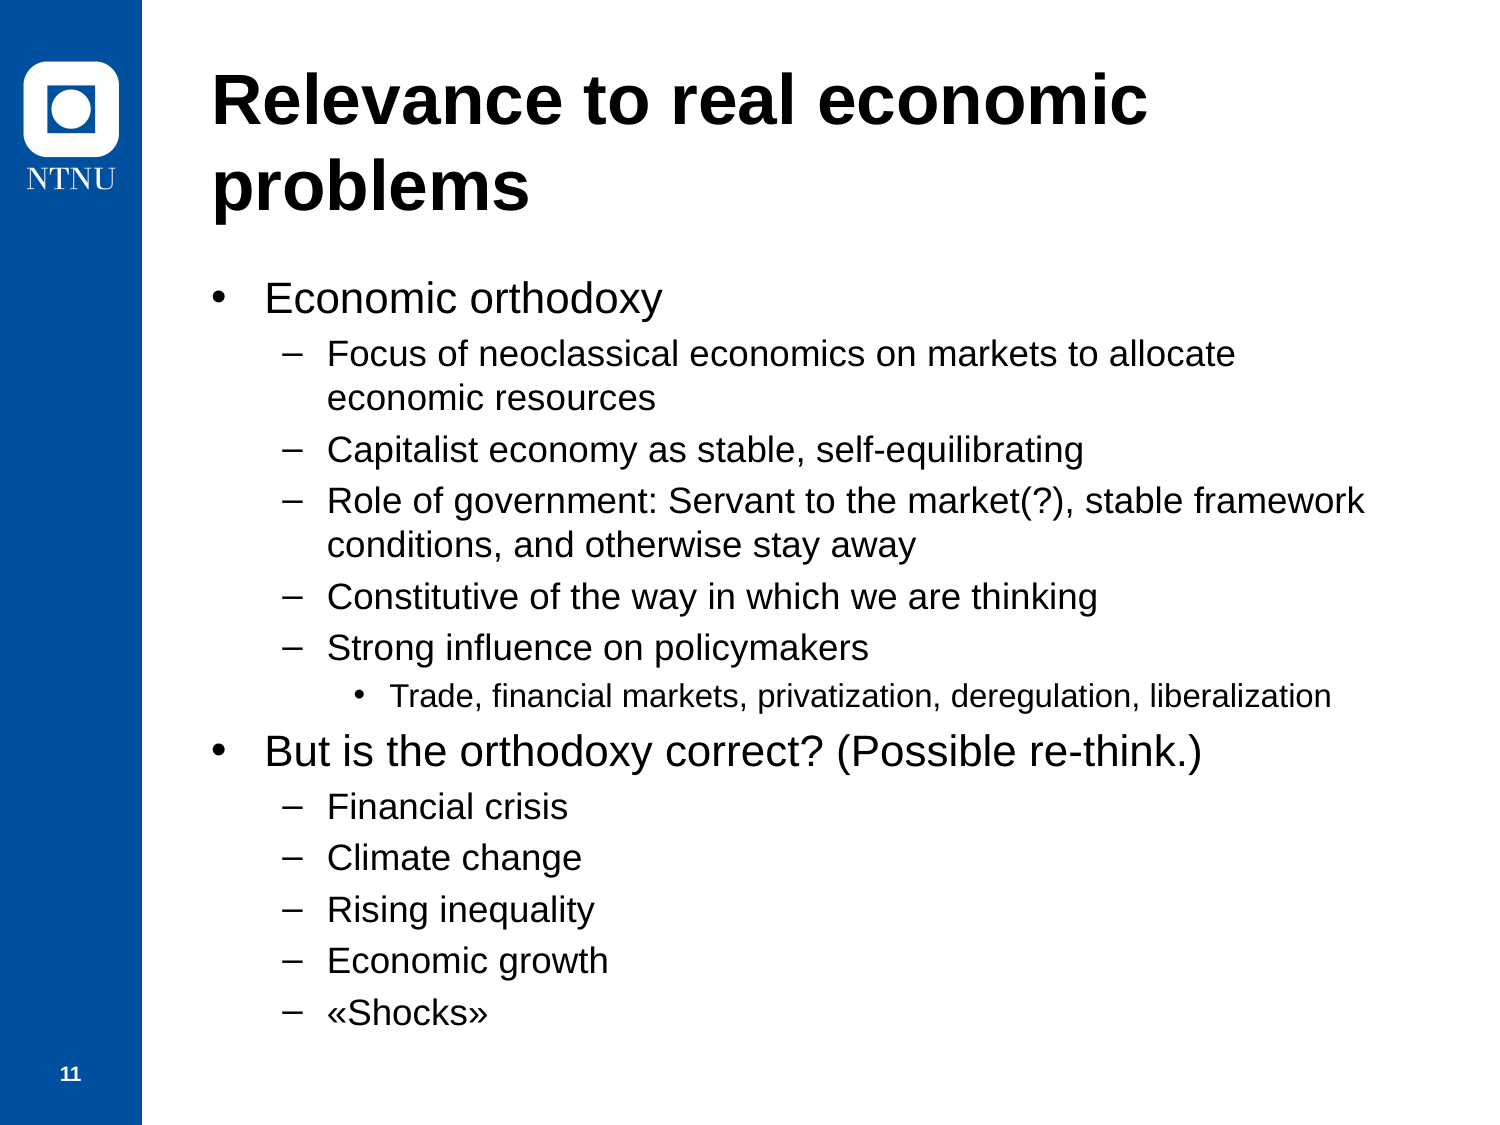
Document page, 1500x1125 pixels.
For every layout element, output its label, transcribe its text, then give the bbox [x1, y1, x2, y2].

title Relevance to real economic problems [195, 45, 1412, 233]
list Economic orthodoxy Focus of neoclassical economics on markets to allocate economic resources Capitalist economy as stable, self-equilibrating Role of government: Servant to the market(?), stable framework conditions, and otherwise stay away Constitutive of the way in which we are thinking Strong influence on policymakers Trade, financial markets, privatization, deregulation, liberalization But is the orthodoxy correct? (Possible re-think.) Financial crisis Climate change Rising inequality Economic growth «Shocks» [195, 262, 1412, 1043]
picture [0, 0, 142, 1125]
